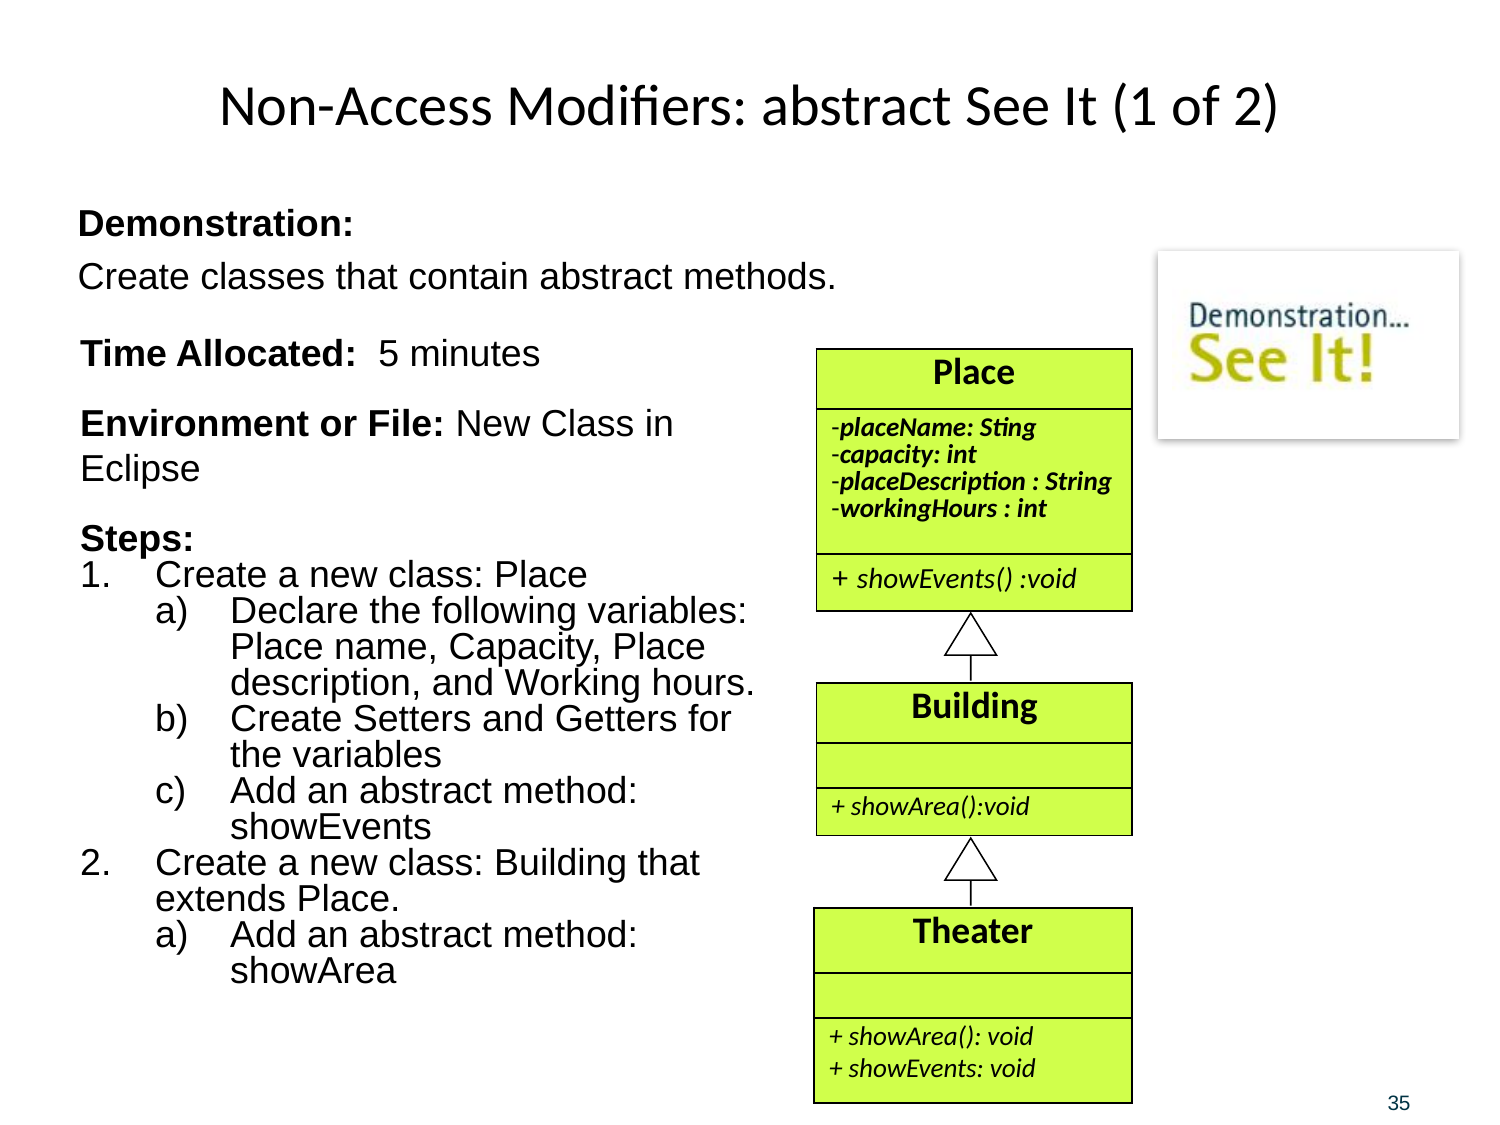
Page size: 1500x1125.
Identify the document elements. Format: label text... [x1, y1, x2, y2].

table_cell + showArea():void [817, 789, 1131, 835]
table_cell [815, 974, 1131, 1017]
table_cell placeName: Sting capacity: int placeDescription : String workingHours : int [817, 410, 1131, 553]
text_box [944, 613, 997, 681]
text_box [944, 838, 997, 906]
picture [1172, 265, 1445, 424]
table_cell [817, 744, 1131, 787]
text_box Time Allocated: 5 minutes Environment or File: New Class in Eclipse Steps: Create a new class: Place Declare the following variables: Place name, Capacity, Place description, and Working hours. Create Setters and Getters for the variables Add an abstract method: showEvents Create a new class: Building that extends Place. Add an abstract method: showArea [65, 321, 801, 1043]
text_box 35 [1387, 1072, 1492, 1115]
table_header Theater [815, 909, 1131, 972]
table_header Place [817, 350, 1131, 408]
title Non-Access Modifiers: abstract See It (1 of 2) [75, 30, 1425, 173]
table_cell + showEvents() :void [817, 555, 1131, 610]
table_header Building [817, 684, 1131, 742]
table_cell + showArea(): void + showEvents: void [815, 1019, 1131, 1102]
text_box Demonstration: Create classes that contain abstract methods. [77, 199, 1123, 380]
